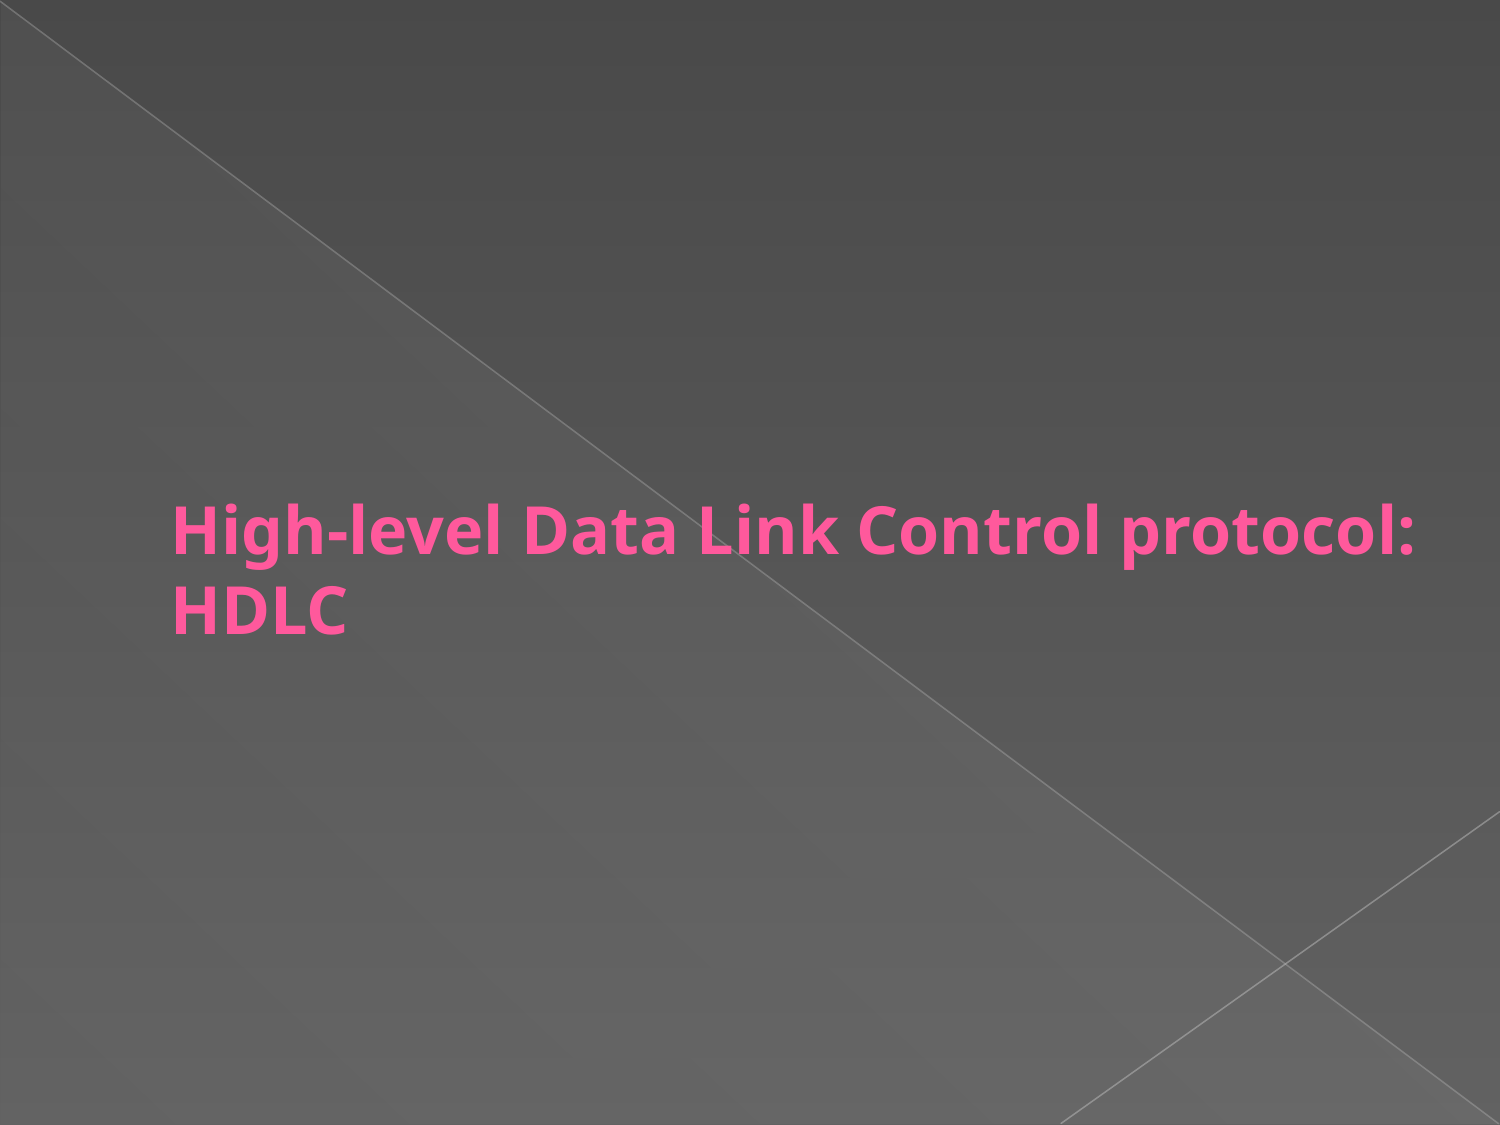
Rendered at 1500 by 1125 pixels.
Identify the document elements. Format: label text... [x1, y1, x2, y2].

title High-level Data Link Control protocol: HDLC [88, 479, 1439, 656]
